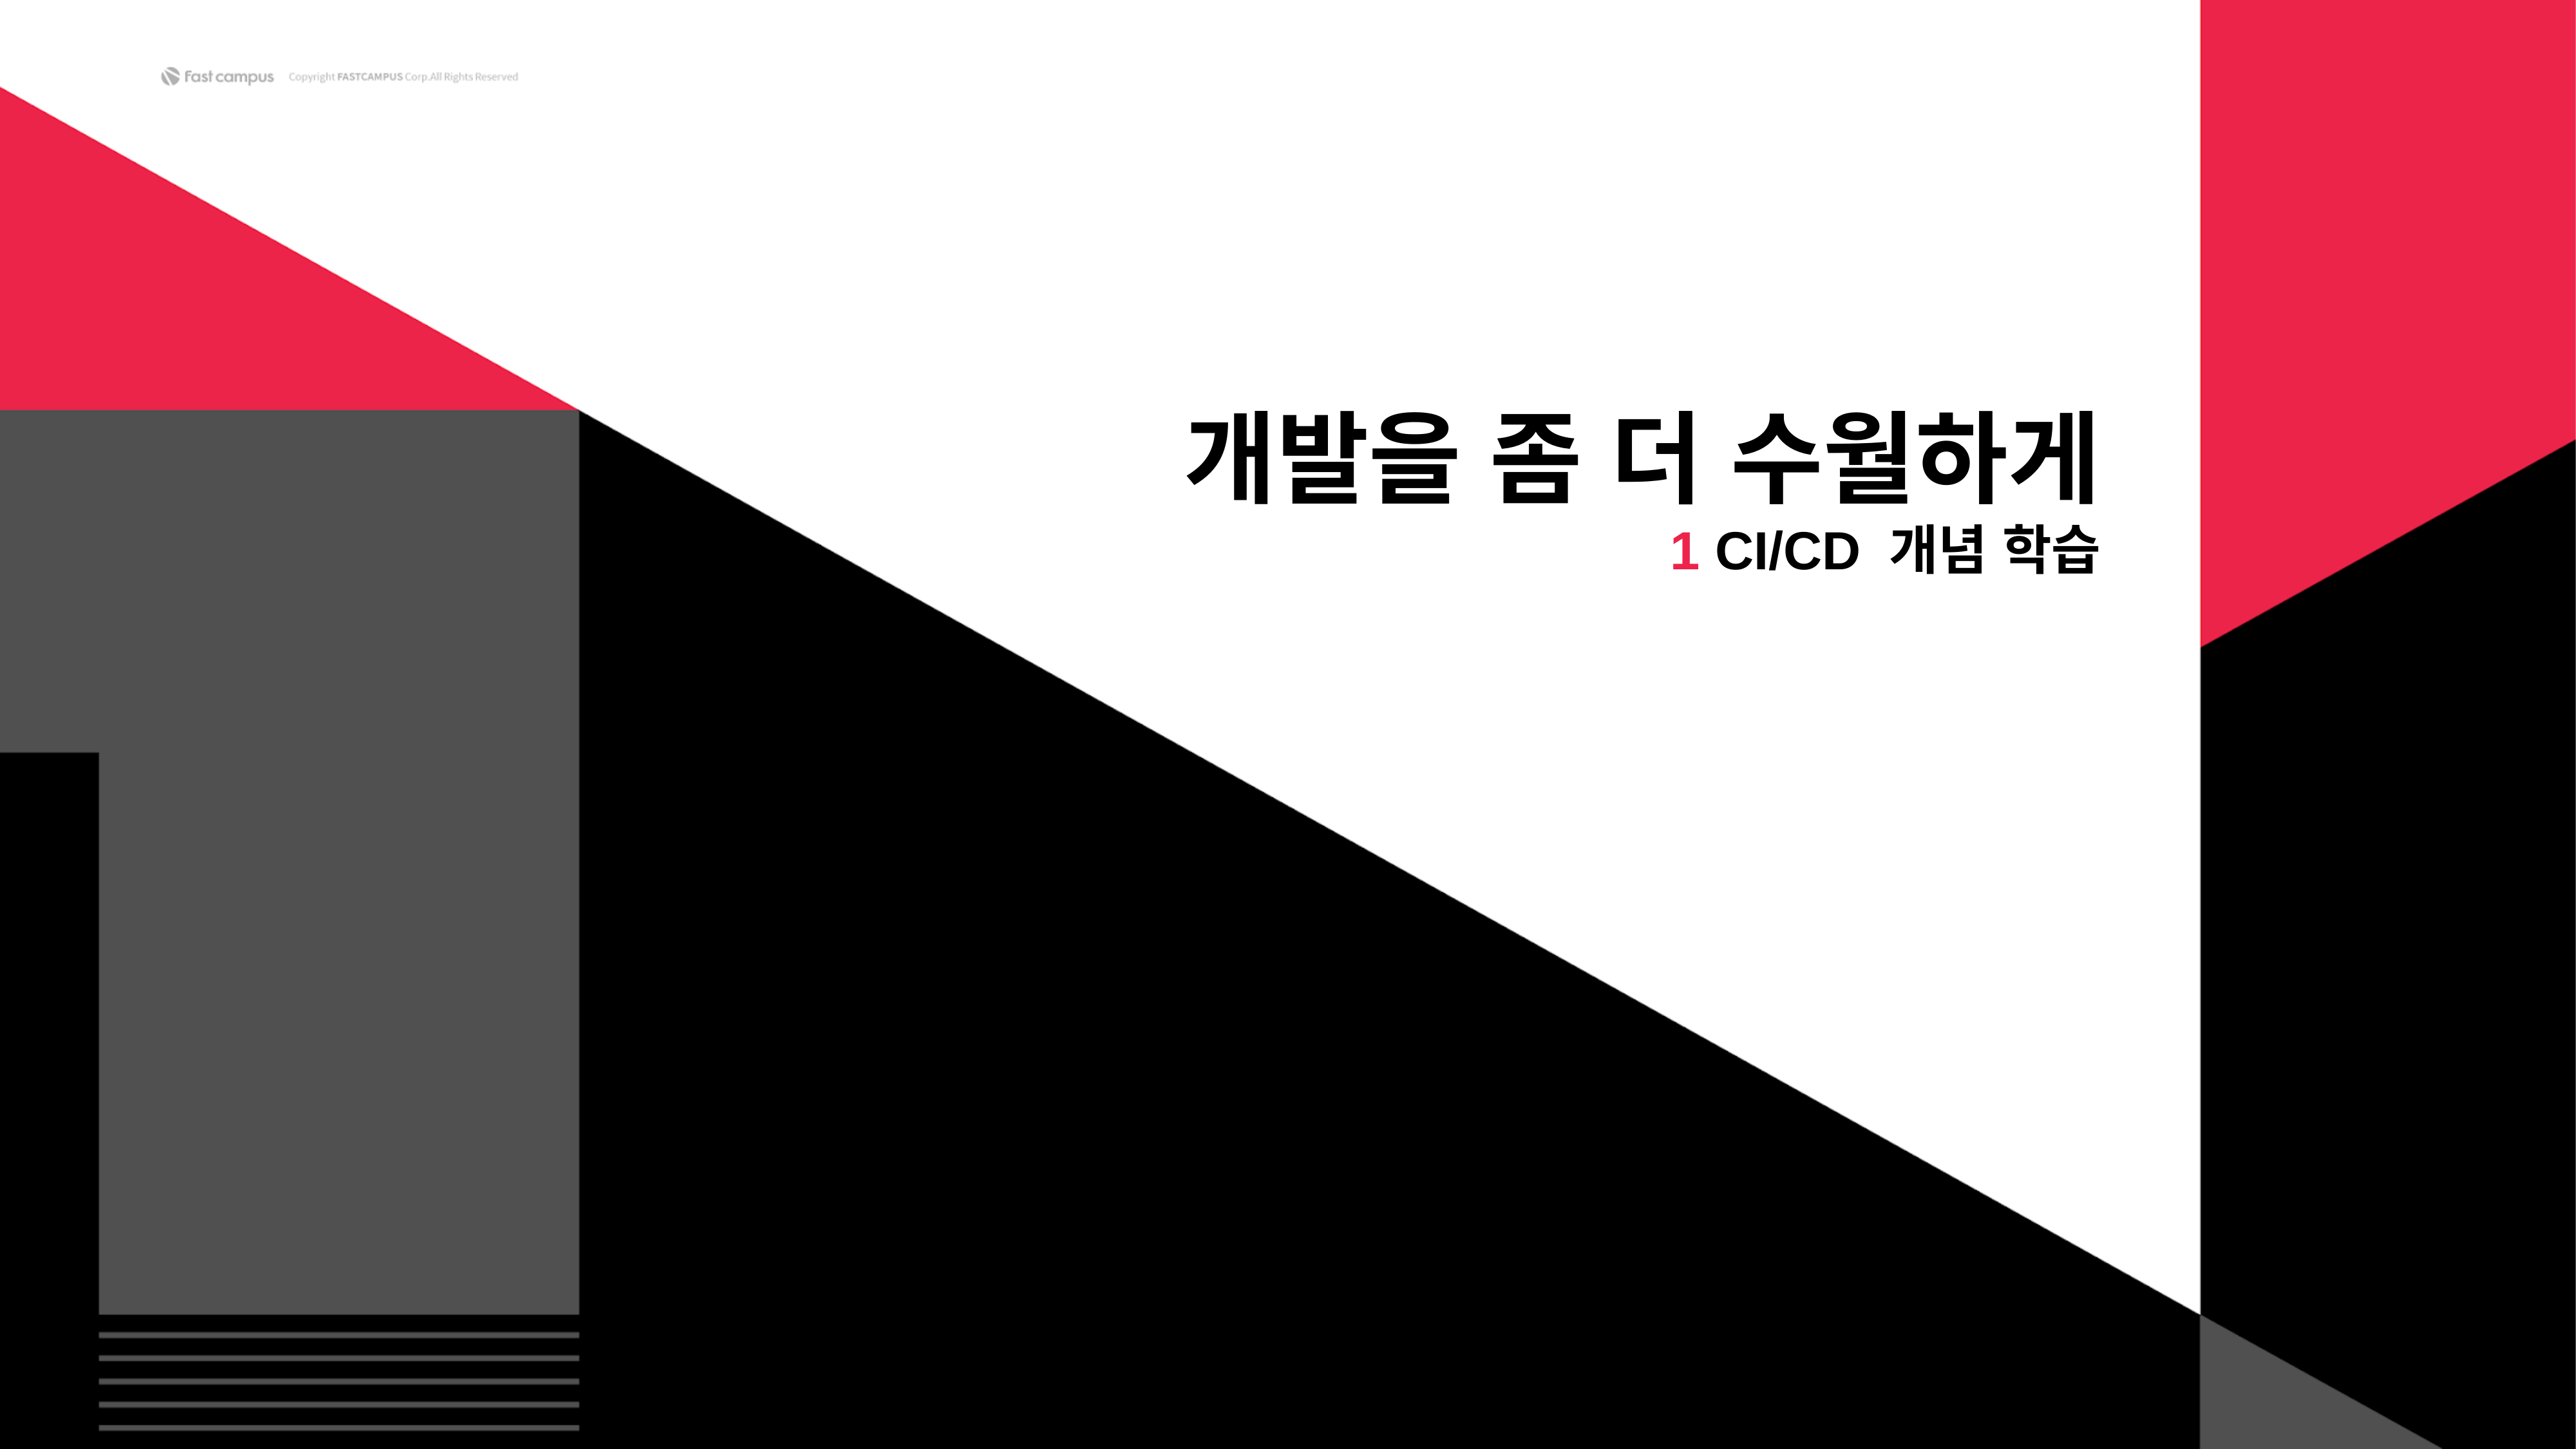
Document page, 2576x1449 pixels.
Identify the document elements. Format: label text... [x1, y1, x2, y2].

picture [0, 0, 2576, 1449]
text_box 개발을 좀 더 수월하게 1 CI/CD 개념 학습 [254, 390, 2107, 653]
